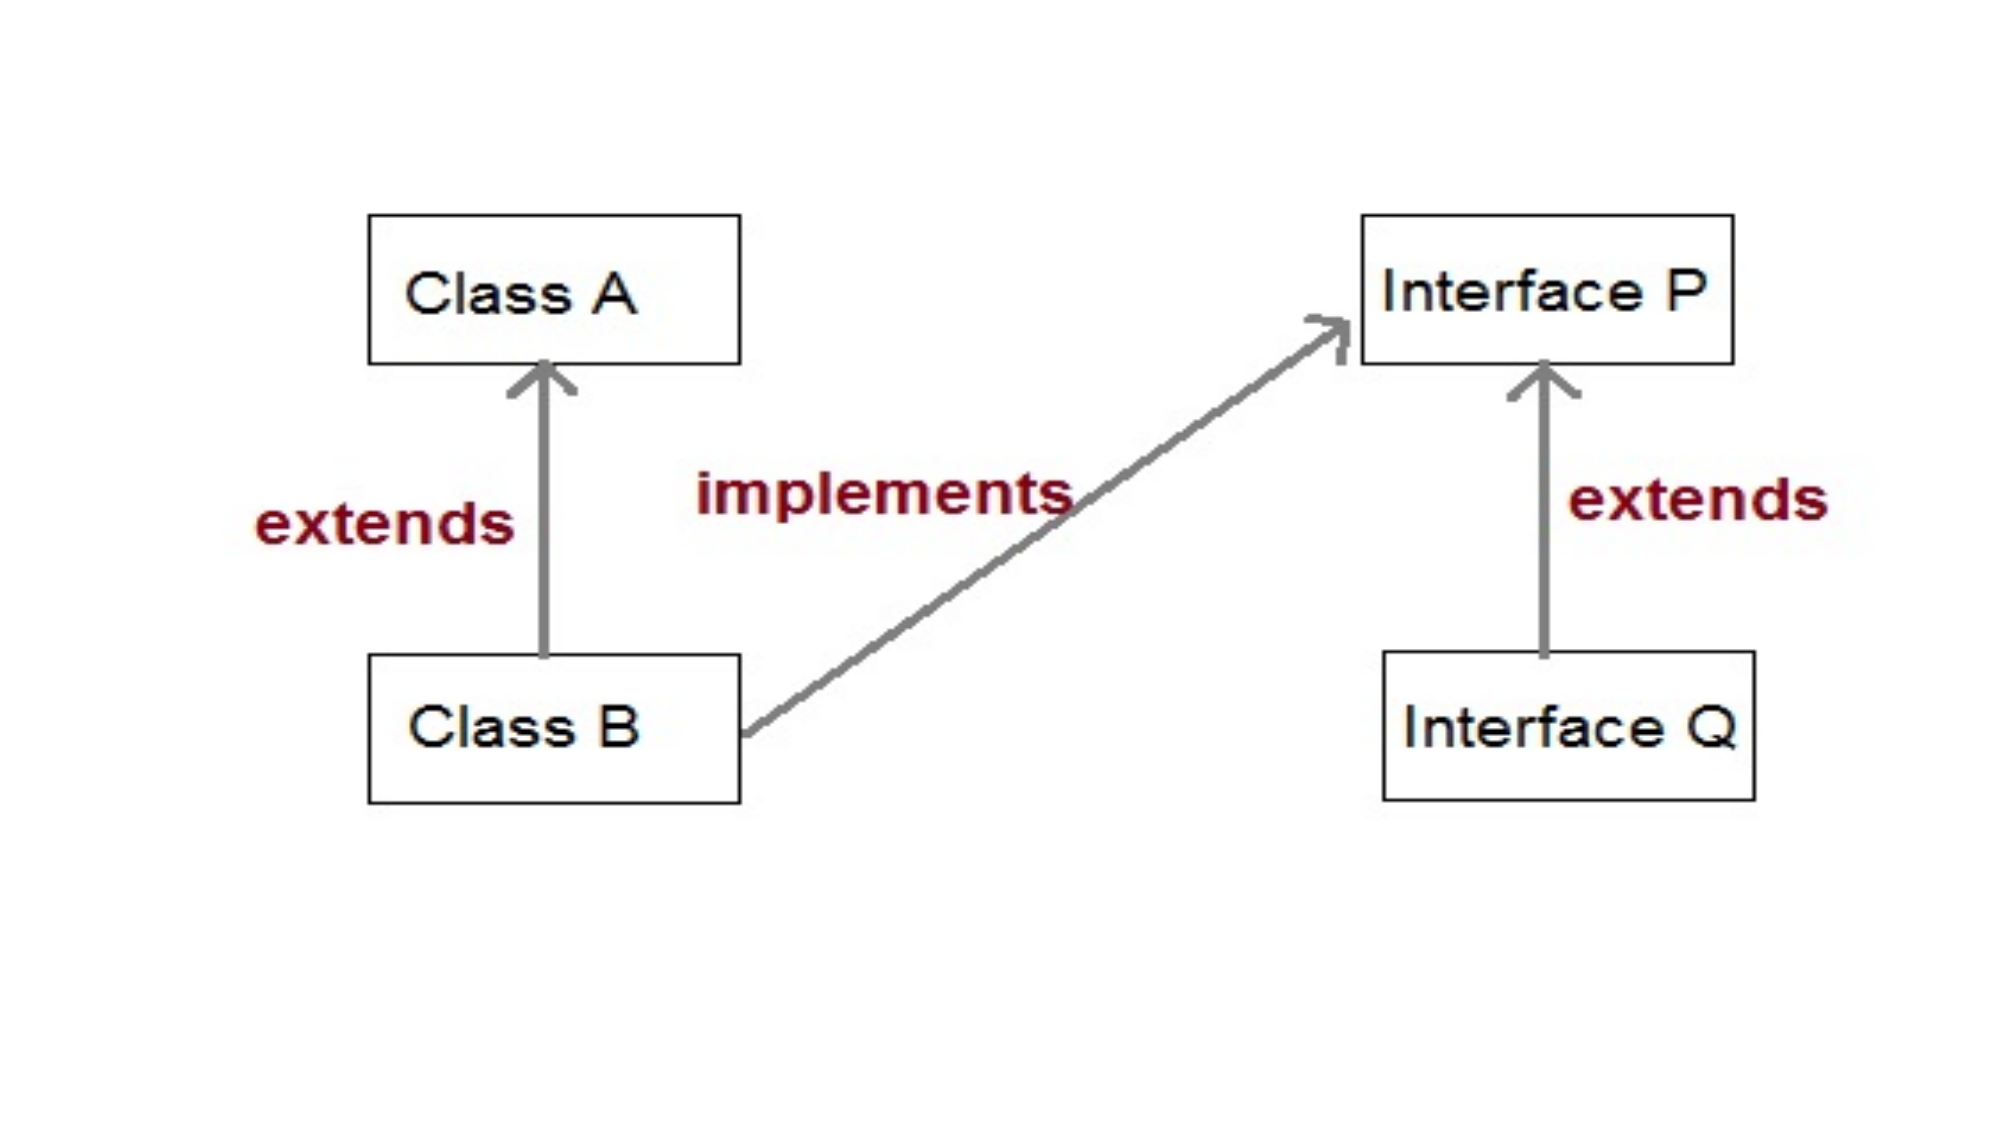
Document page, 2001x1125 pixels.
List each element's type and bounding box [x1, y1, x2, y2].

list [166, 118, 1946, 936]
